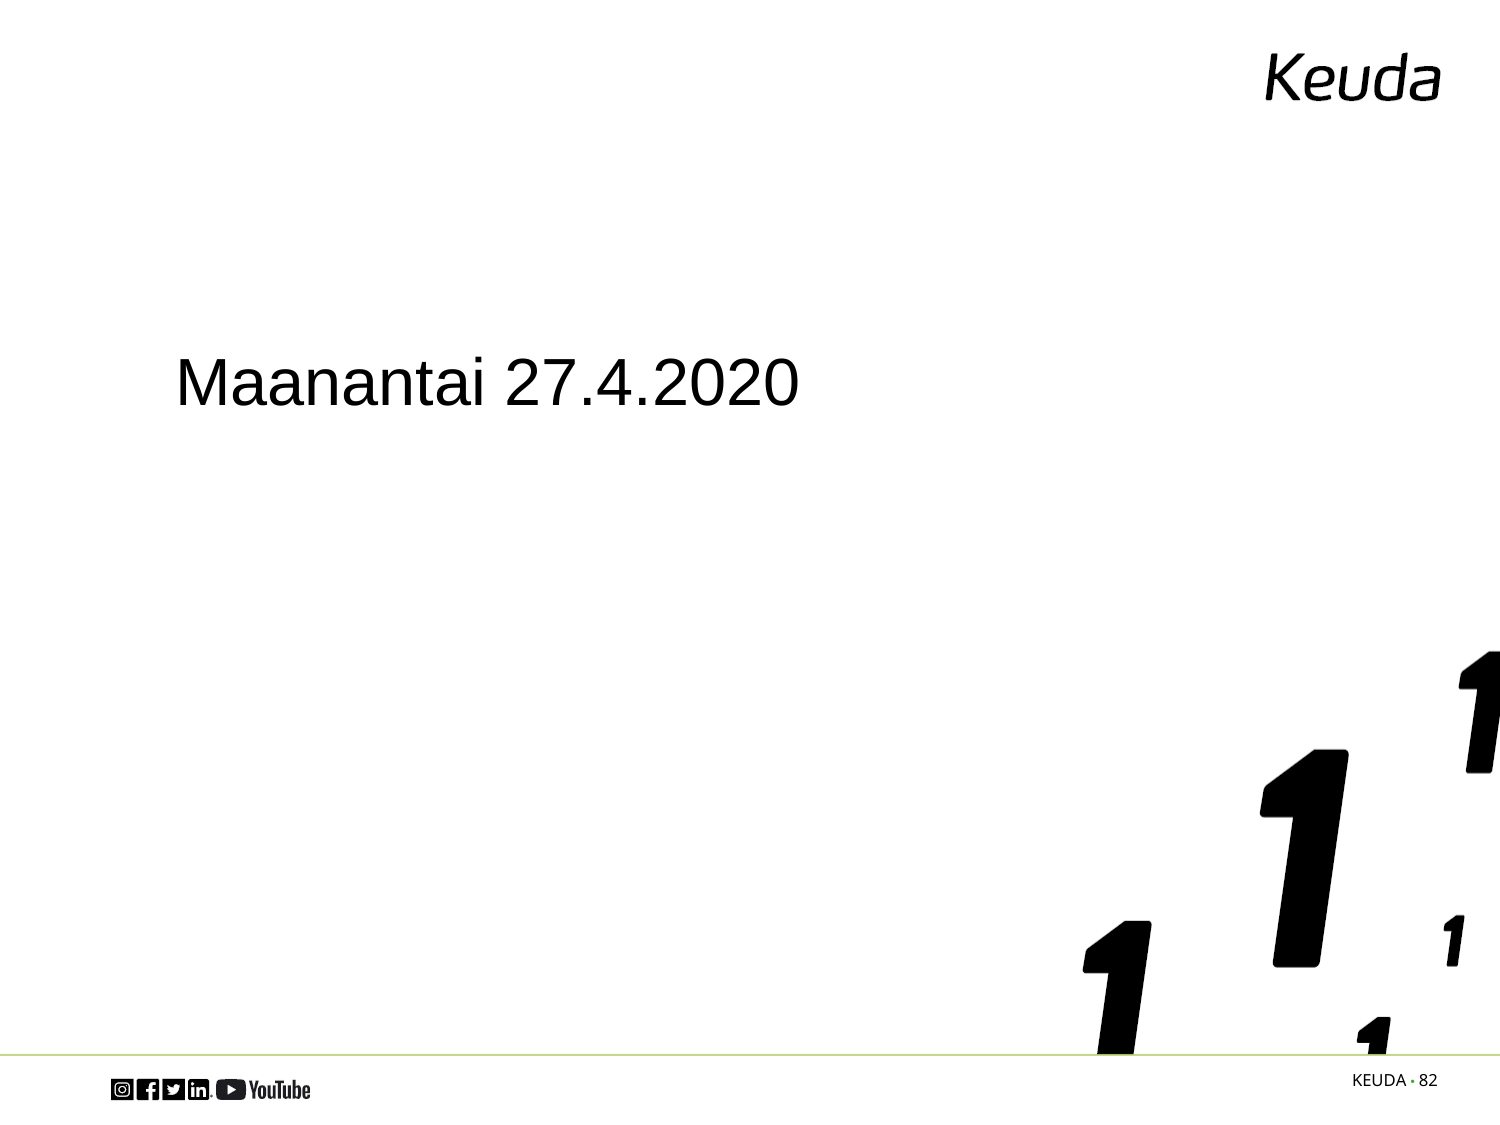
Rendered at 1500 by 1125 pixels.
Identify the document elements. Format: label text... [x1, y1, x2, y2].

title Maanantai 27.4.2020 [160, 336, 1207, 799]
picture [0, 0, 1500, 1125]
